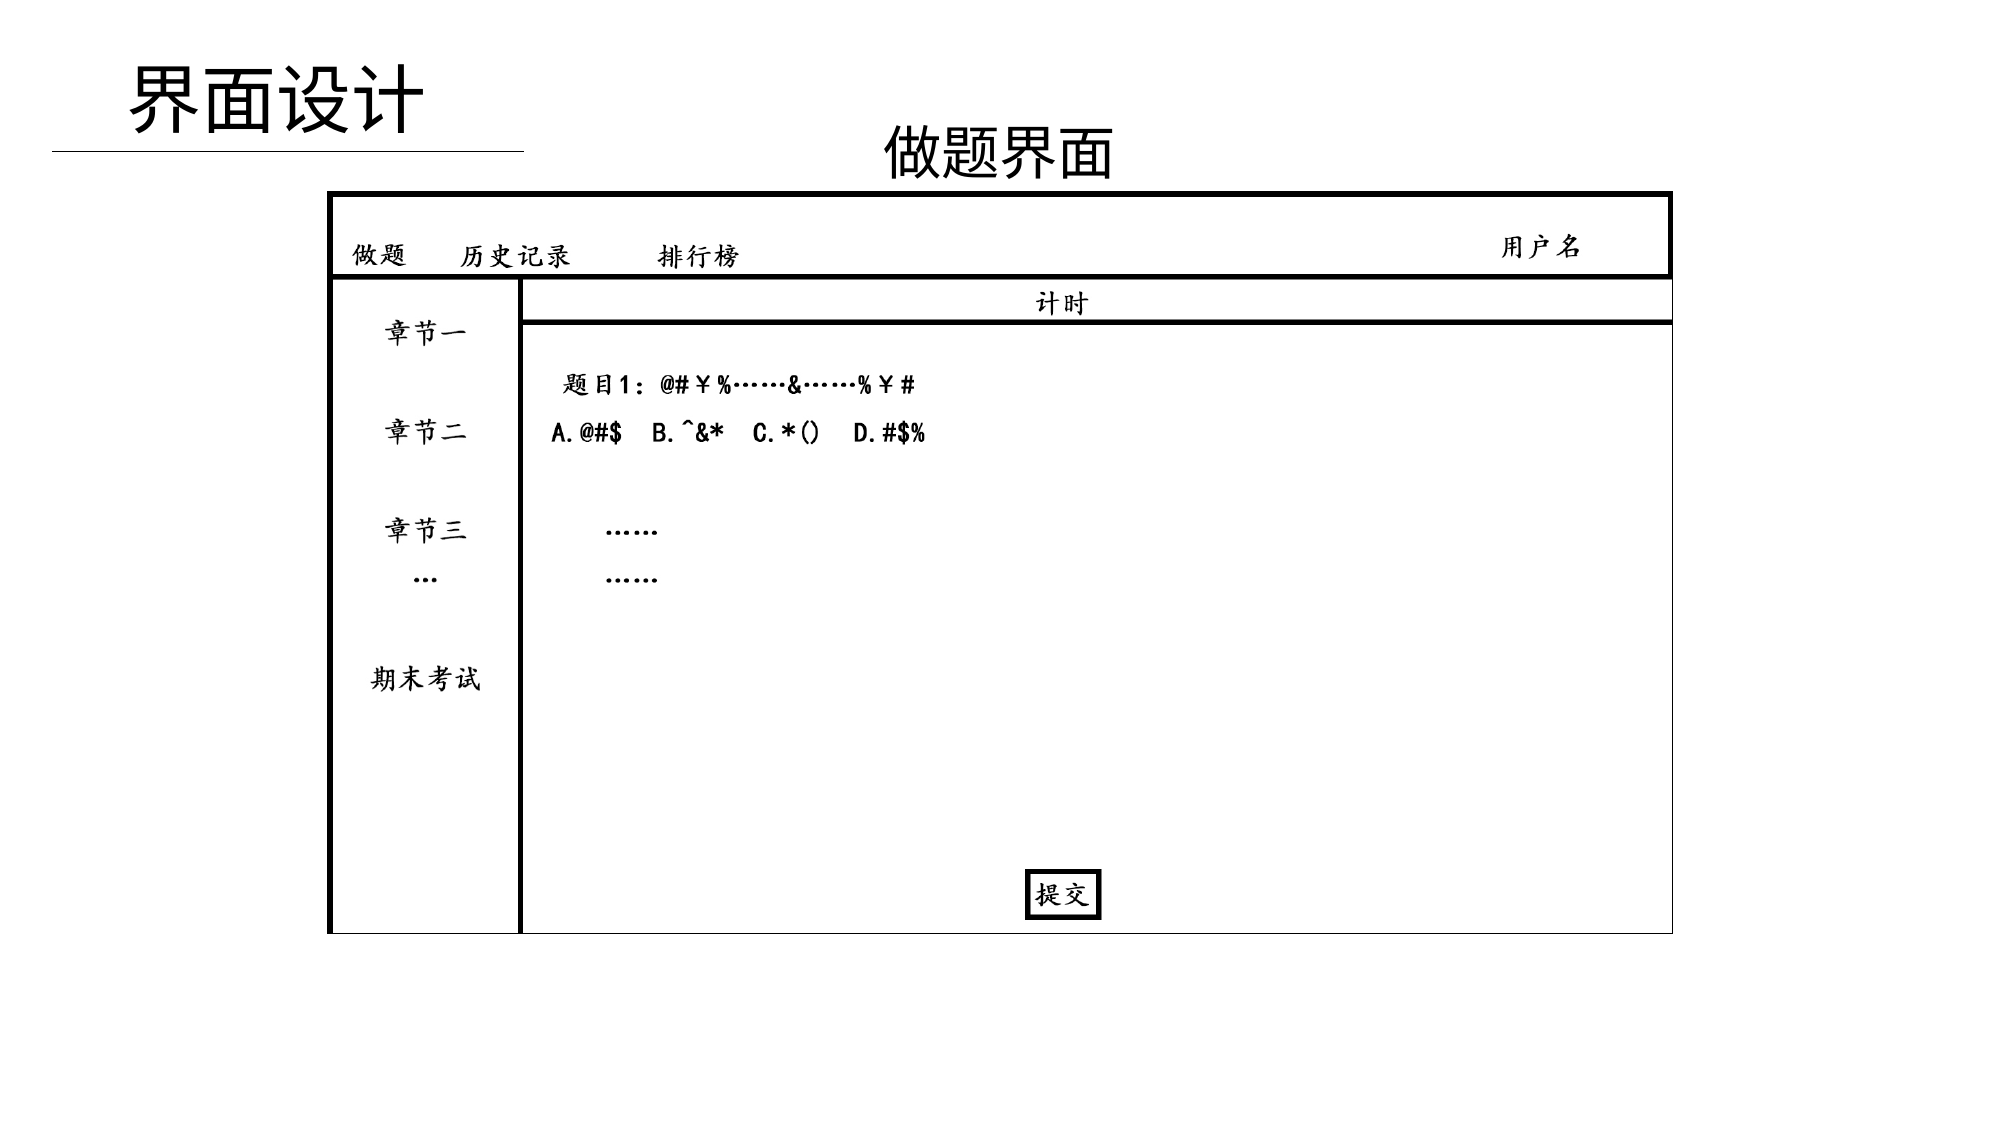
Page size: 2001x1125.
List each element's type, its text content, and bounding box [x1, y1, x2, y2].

text_box 界面设计 [111, 45, 465, 151]
picture [327, 191, 1673, 934]
text_box 做题界面 [868, 108, 1132, 191]
